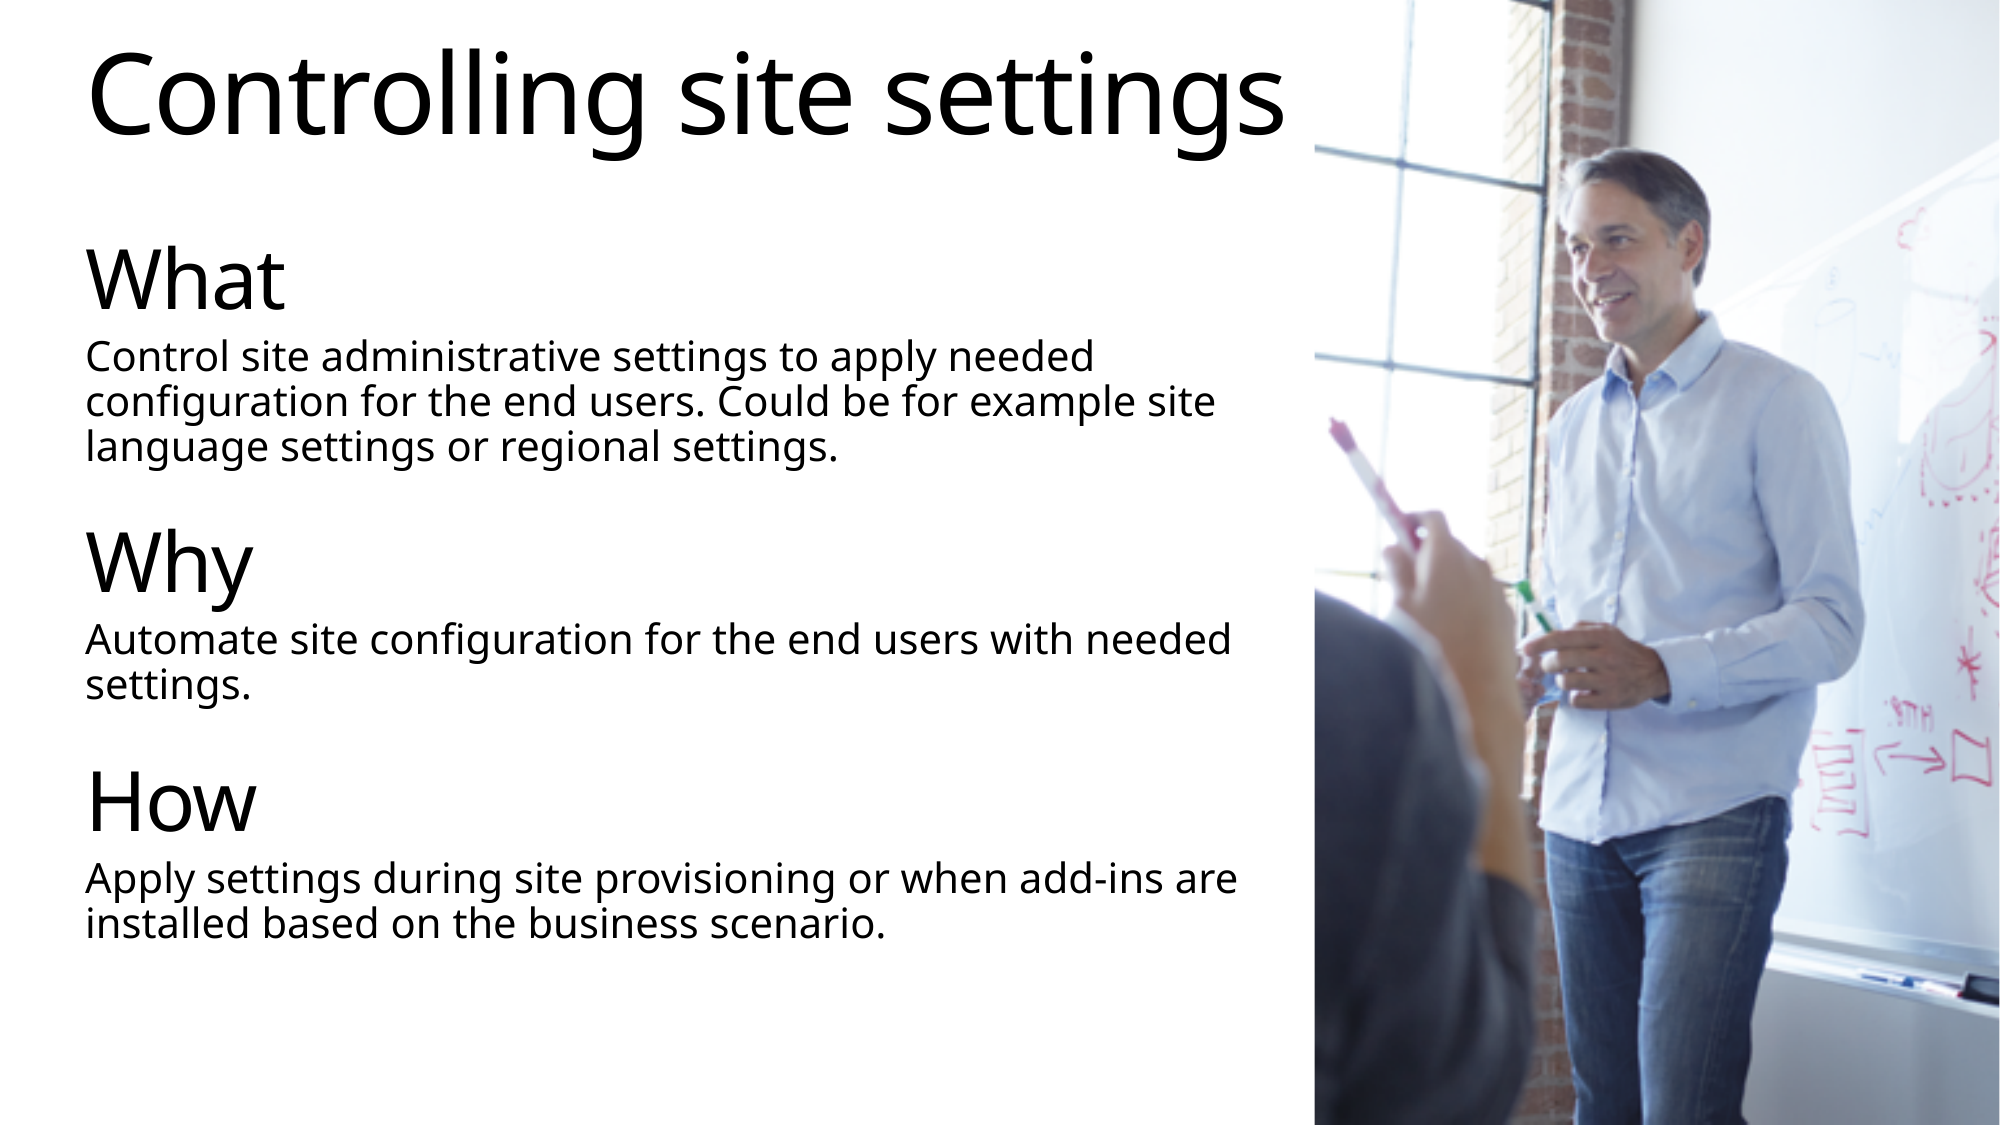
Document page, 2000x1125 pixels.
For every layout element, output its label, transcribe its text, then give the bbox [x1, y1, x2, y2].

picture [1314, 0, 2000, 1125]
title Controlling site settings [85, 37, 1314, 161]
list What Control site administrative settings to apply needed configuration for the end users. Could be for example site language settings or regional settings. Why Automate site configuration for the end users with needed settings. How Apply settings during site provisioning or when add-ins are installed based on the business scenario. [85, 237, 1250, 562]
